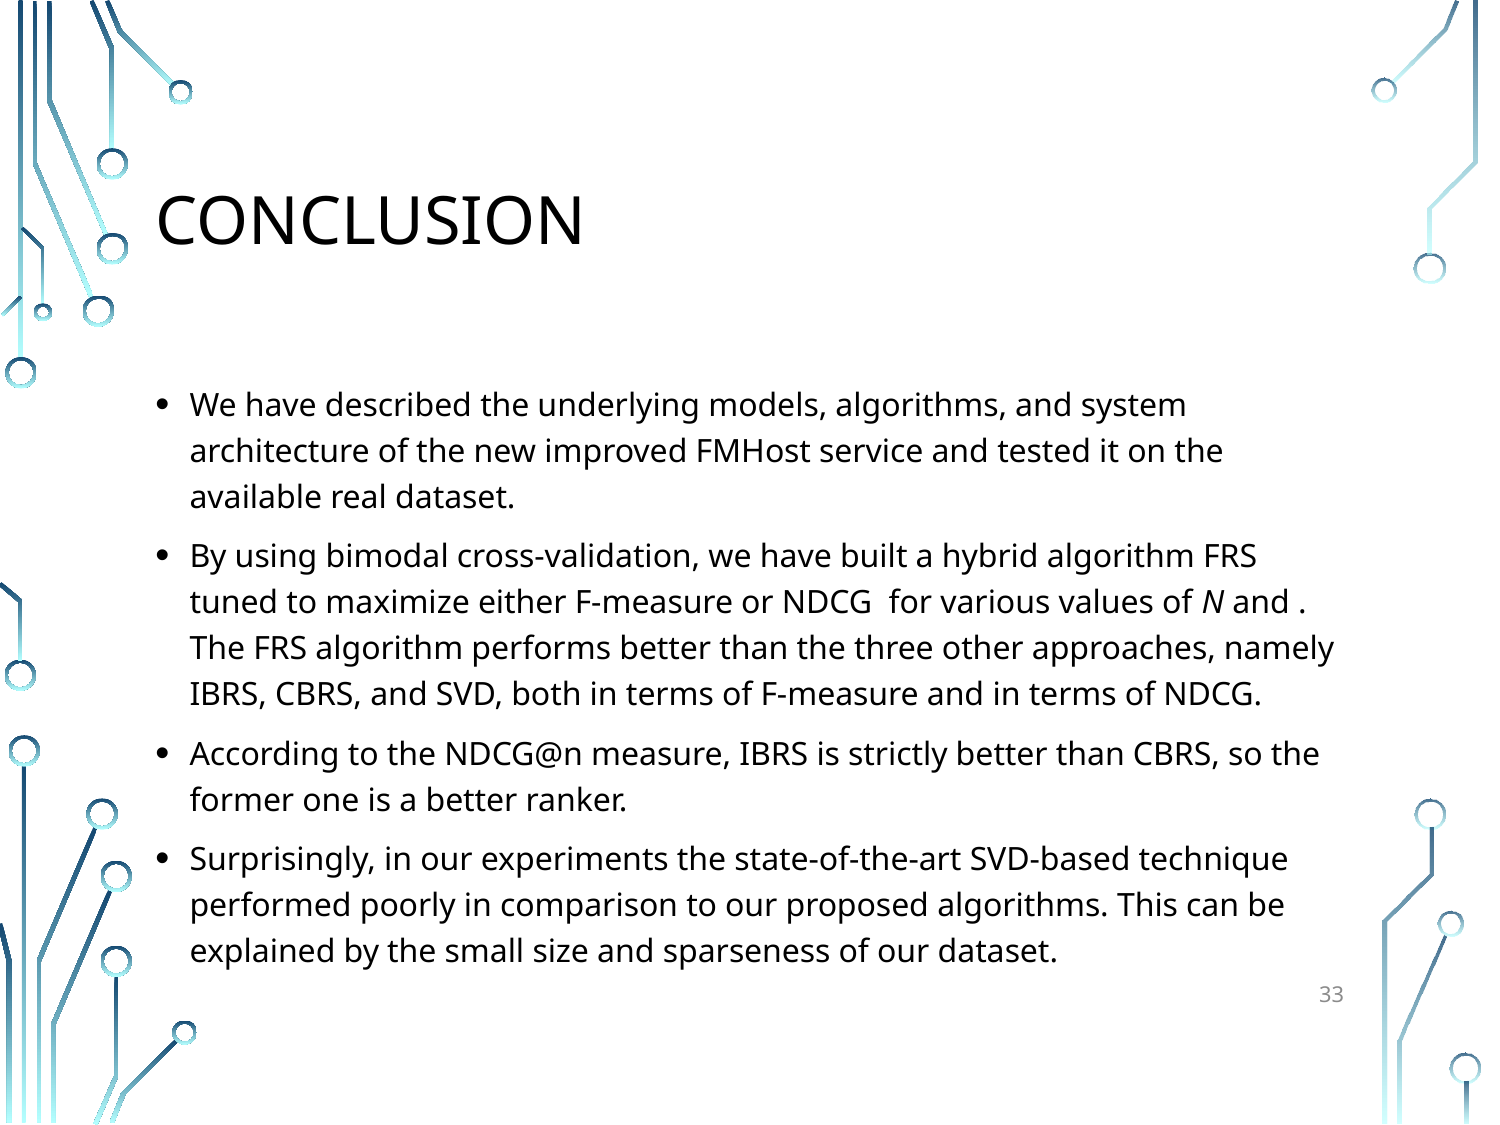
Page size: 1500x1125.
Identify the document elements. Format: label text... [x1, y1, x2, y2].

title COnclusion [140, 101, 1360, 344]
slide_number 33 [1264, 965, 1360, 1025]
